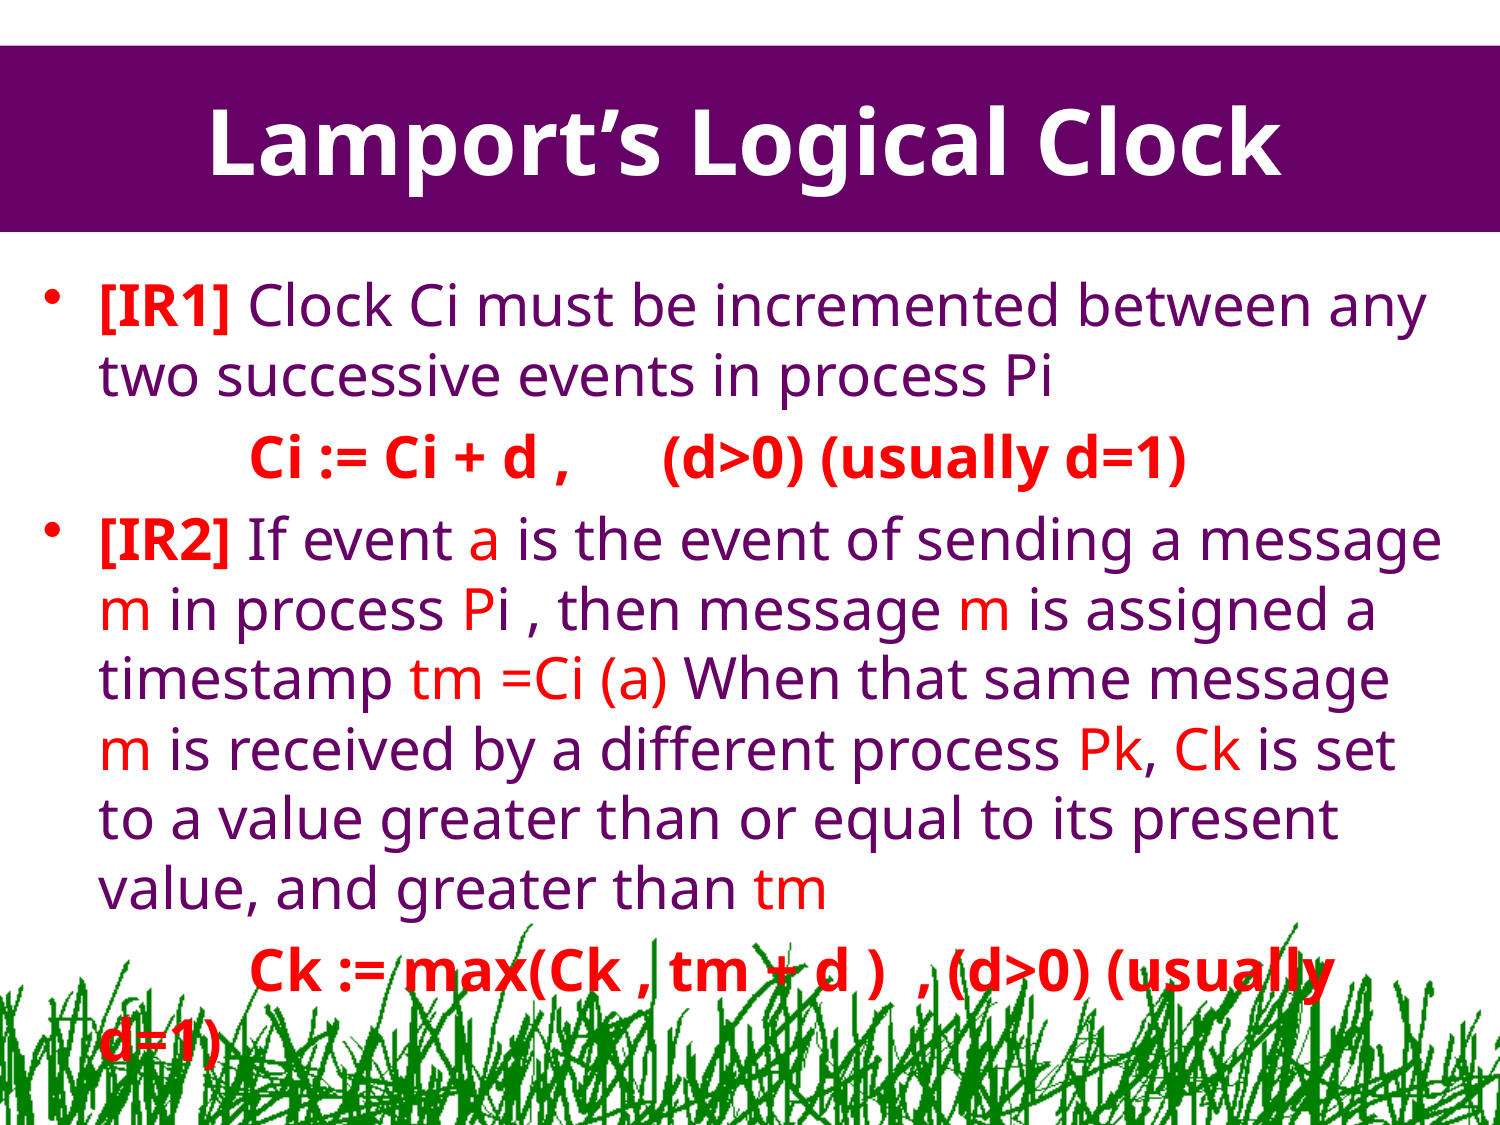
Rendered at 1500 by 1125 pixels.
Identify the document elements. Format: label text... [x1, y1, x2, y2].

picture [0, 910, 1500, 1125]
title Lamport’s Logical Clock [75, 45, 1415, 233]
list [IR1] Clock Ci must be incremented between any two successive events in process Pi Ci := Ci + d , (d>0) (usually d=1) [IR2] If event a is the event of sending a message m in process Pi , then message m is assigned a timestamp tm =Ci (a) When that same message m is received by a different process Pk, Ck is set to a value greater than or equal to its present value, and greater than tm Ck := max(Ck , tm + d ) , (d>0) (usually d=1) [27, 260, 1470, 1005]
